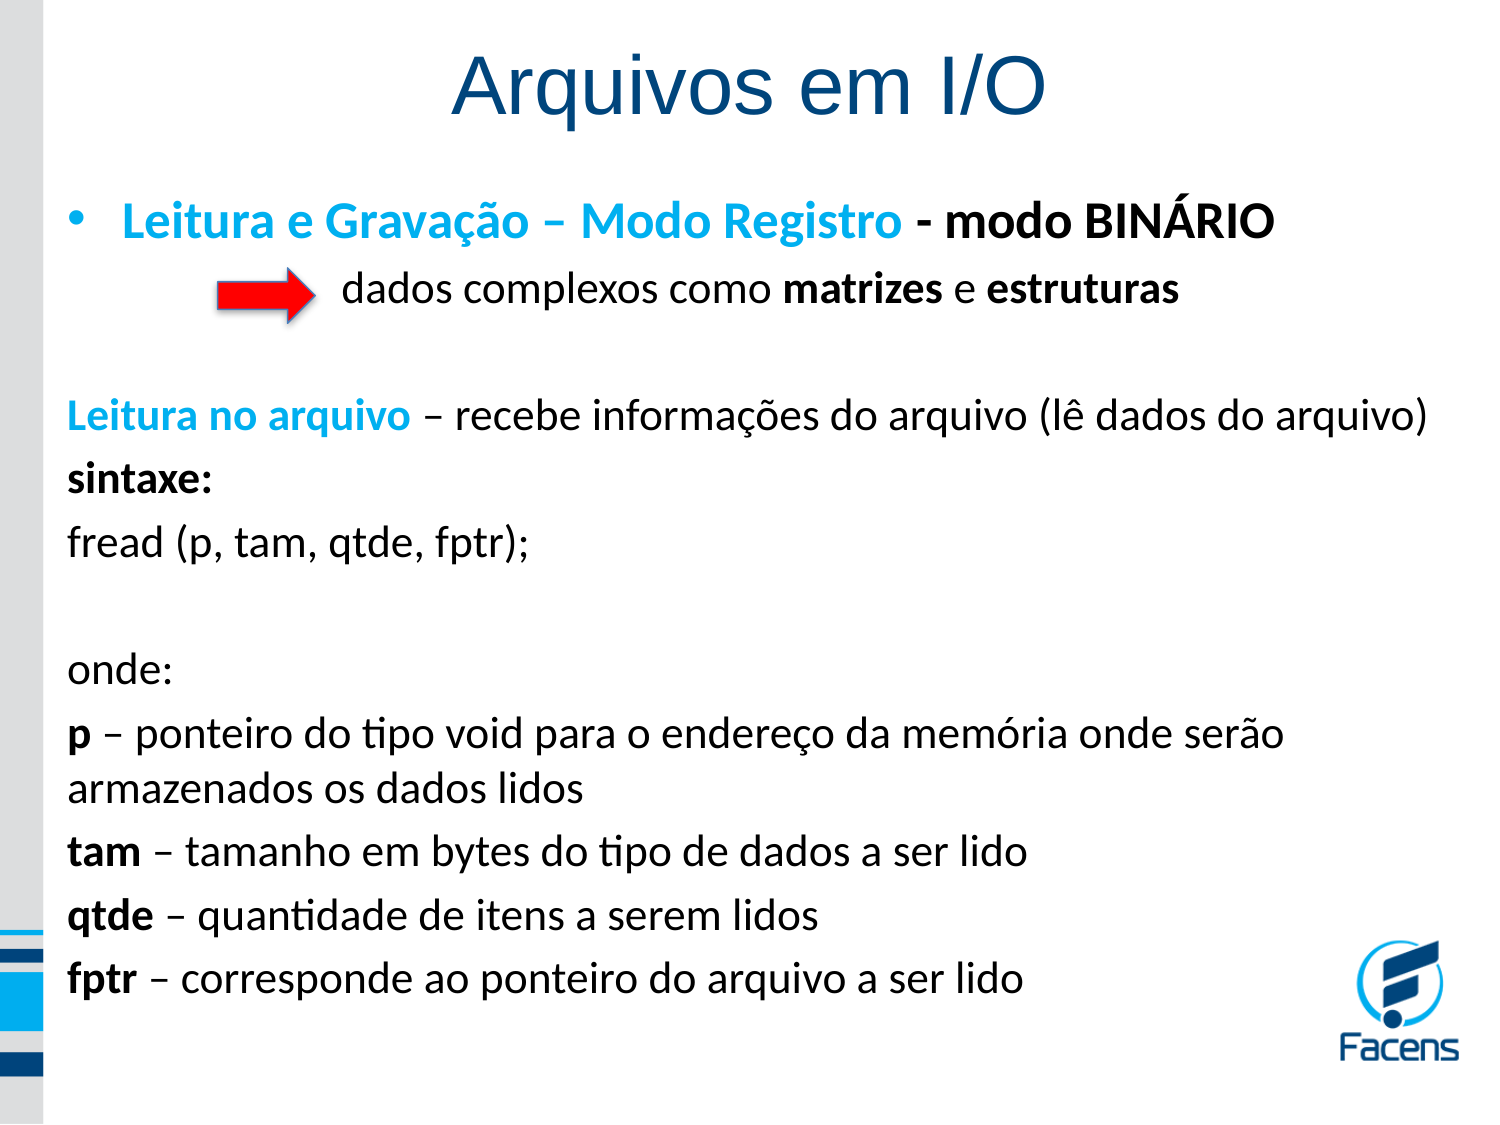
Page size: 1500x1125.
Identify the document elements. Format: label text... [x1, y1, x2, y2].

picture [0, 0, 1500, 1125]
list Leitura e Gravação – Modo Registro - modo BINÁRIO dados complexos como matrizes e estruturas Leitura no arquivo – recebe informações do arquivo (lê dados do arquivo) sintaxe: fread (p, tam, qtde, fptr); onde: p – ponteiro do tipo void para o endereço da memória onde serão armazenados os dados lidos tam – tamanho em bytes do tipo de dados a ser lido qtde – quantidade de itens a serem lidos fptr – corresponde ao ponteiro do arquivo a ser lido [52, 177, 1460, 1067]
text_box Arquivos em I/O [52, 4, 1448, 159]
text_box [216, 267, 316, 324]
